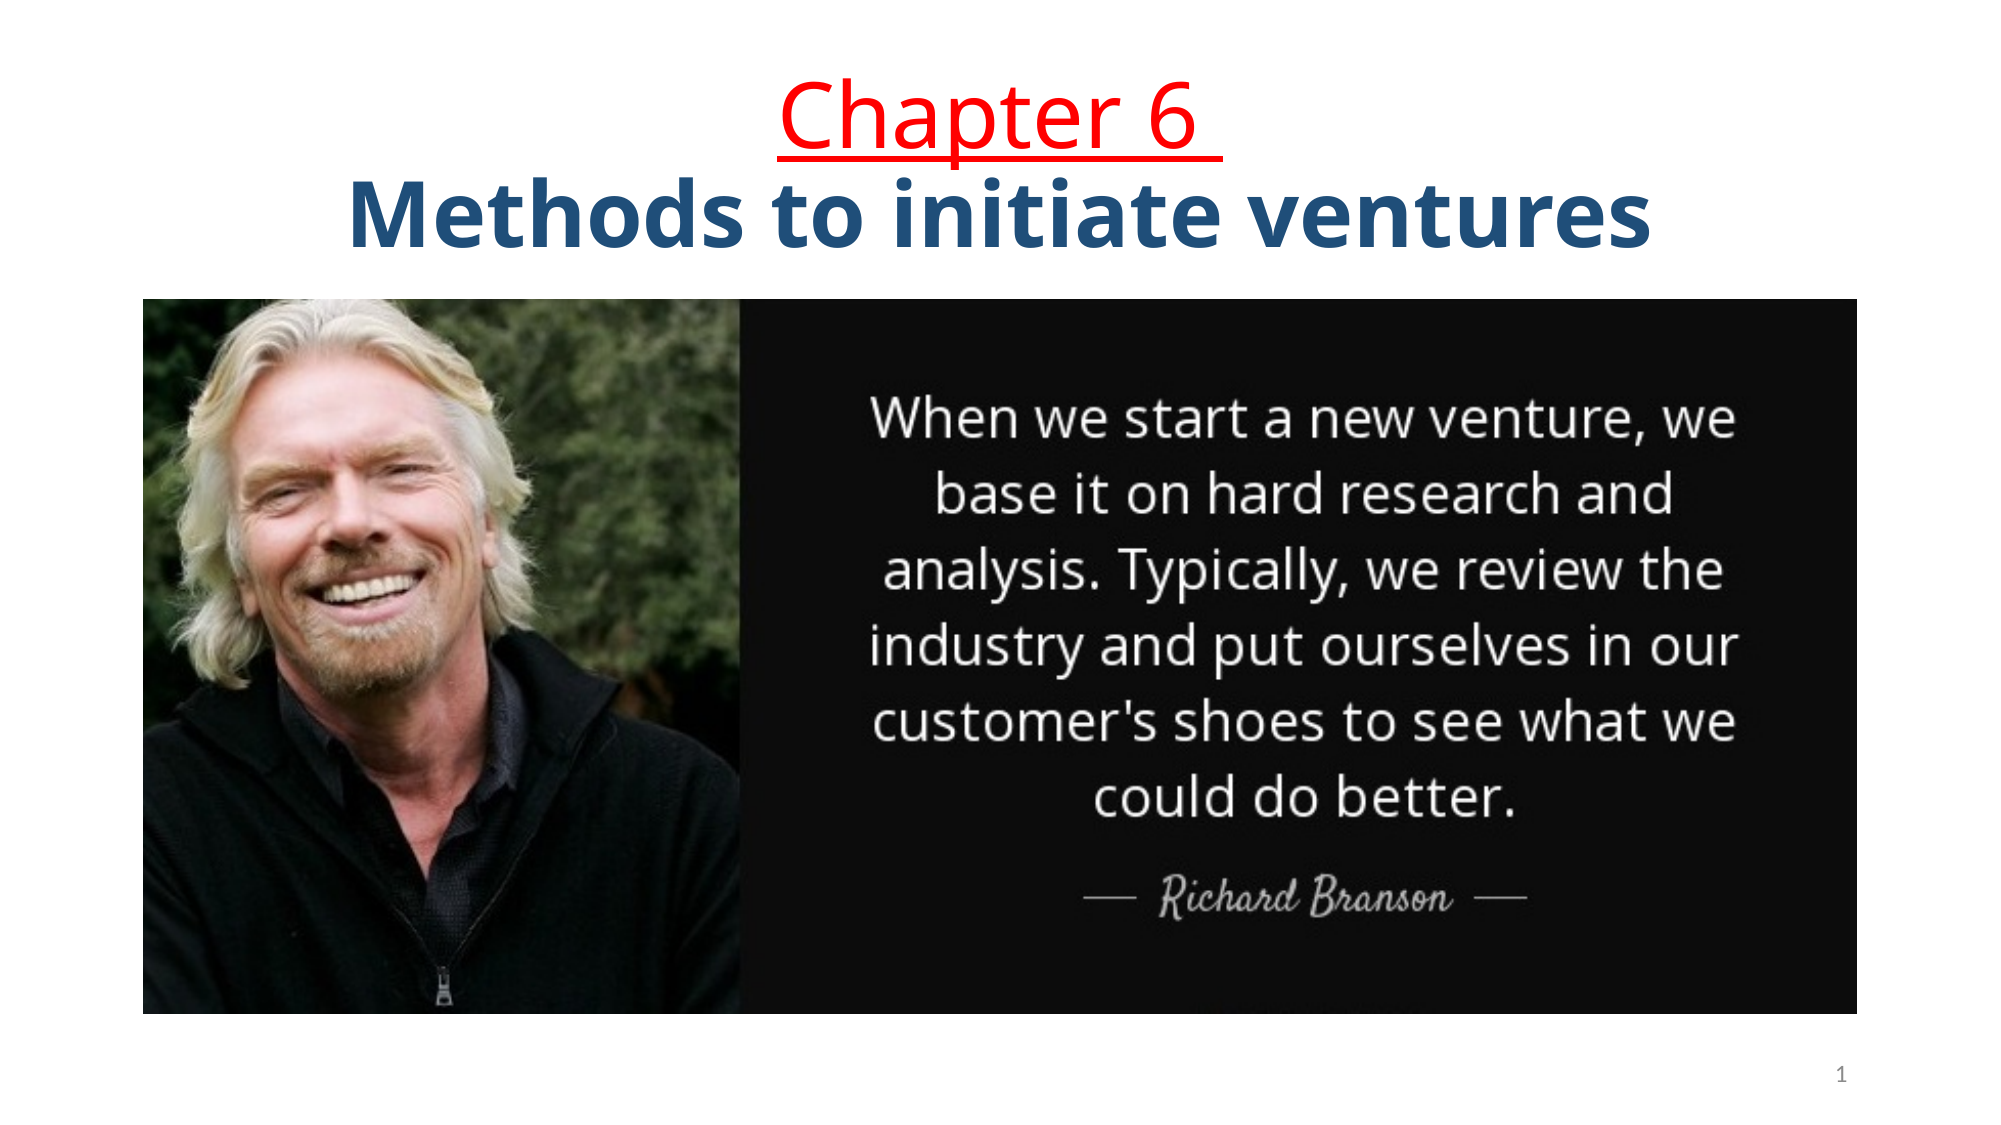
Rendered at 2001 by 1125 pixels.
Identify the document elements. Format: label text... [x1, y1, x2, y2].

title Chapter 6 Methods to initiate ventures [137, 59, 1863, 278]
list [142, 299, 1857, 1014]
slide_number 1 [1412, 1042, 1863, 1103]
